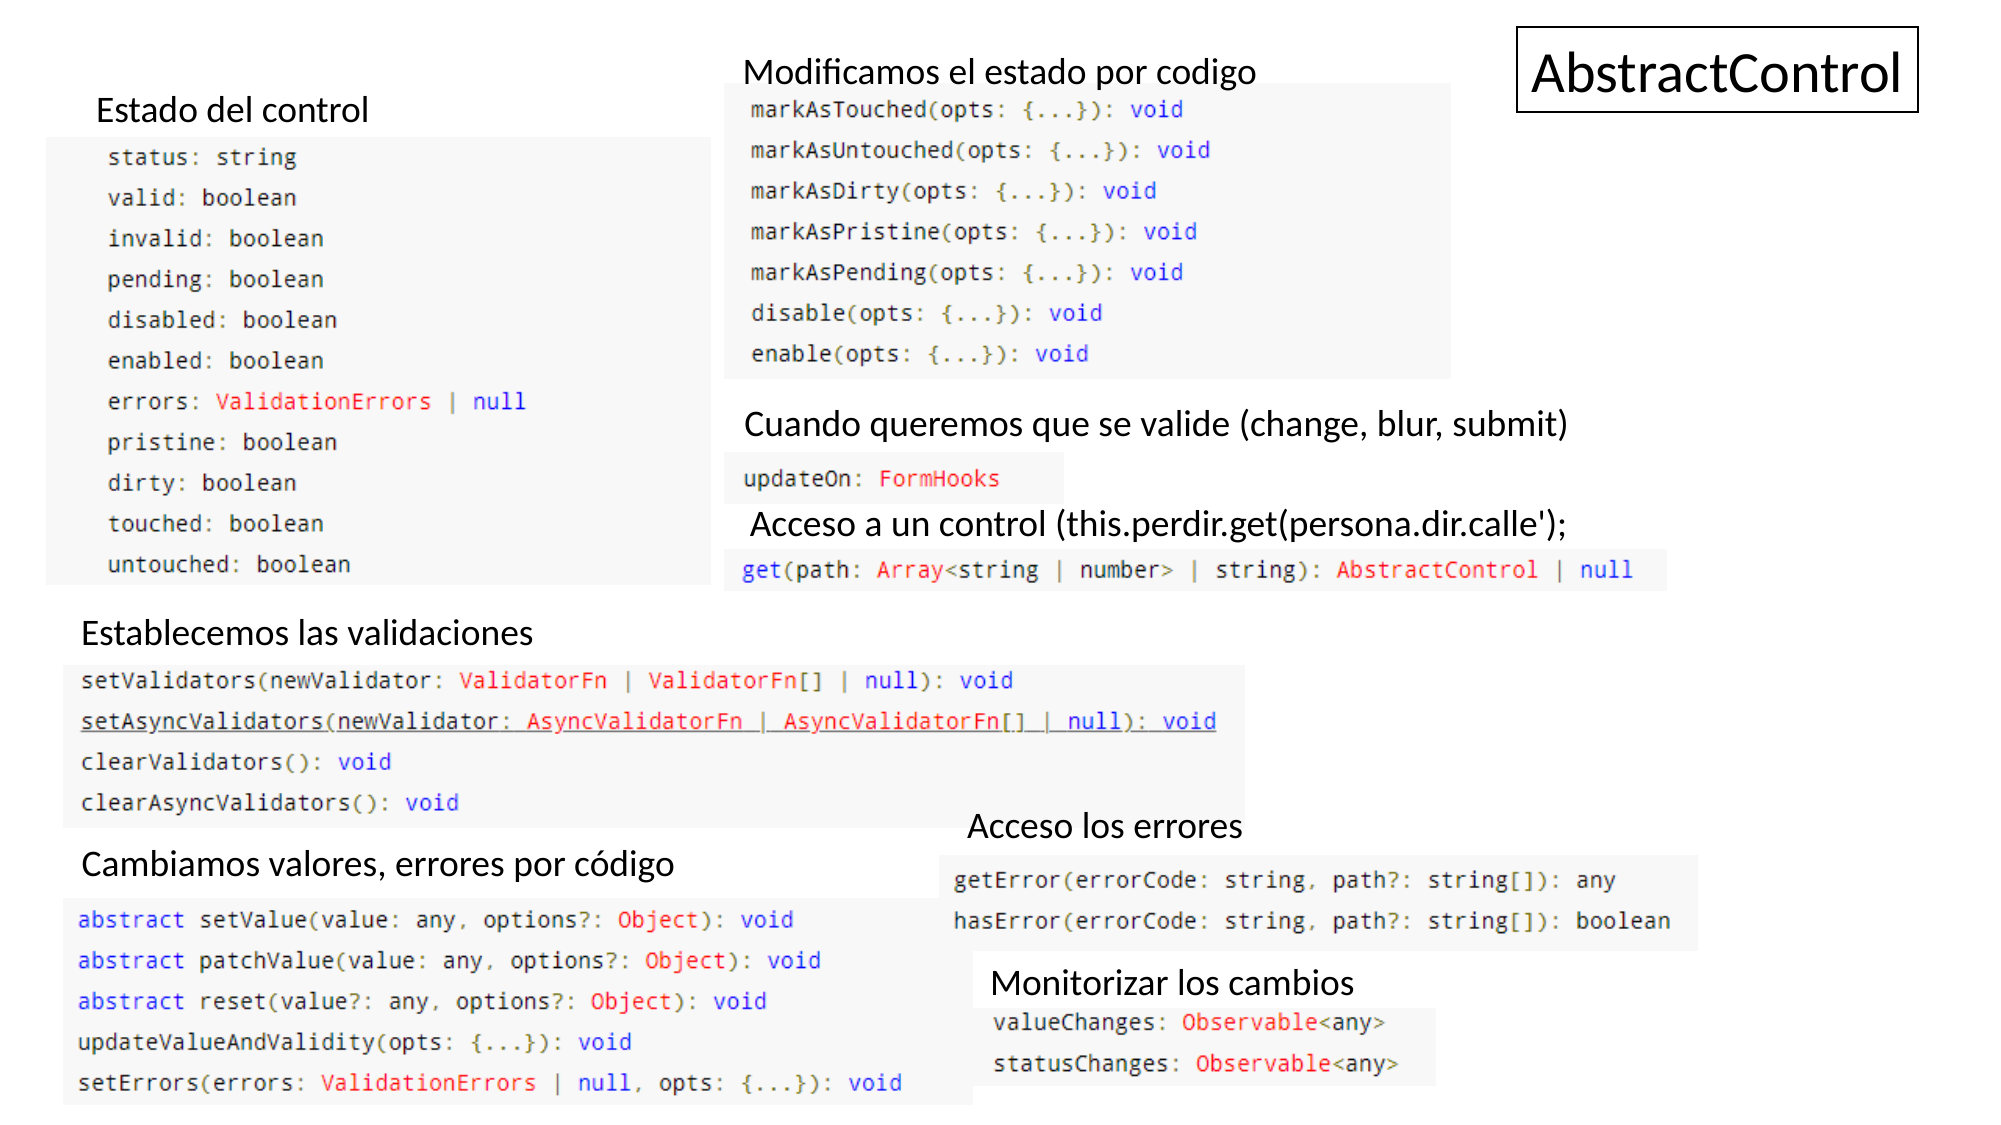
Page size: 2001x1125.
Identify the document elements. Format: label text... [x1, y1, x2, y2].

picture [724, 452, 1064, 504]
text_box Estado del control [81, 77, 385, 137]
picture [724, 549, 1667, 591]
picture [63, 665, 1245, 828]
text_box Acceso a un control (this.perdir.get(persona.dir.calle'); [735, 491, 1584, 549]
text_box Cuando queremos que se valide (change, blur, submit) [729, 392, 1585, 452]
text_box Establecemos las validaciones [66, 600, 550, 661]
picture [724, 83, 1451, 379]
text_box Modificamos el estado por codigo [727, 39, 1273, 83]
text_box Acceso los errores [952, 793, 1259, 854]
text_box Monitorizar los cambios [975, 951, 1370, 1008]
text_box Cambiamos valores, errores por código [66, 831, 691, 892]
picture [63, 855, 1698, 1105]
picture [46, 137, 711, 585]
text_box AbstractControl [1516, 26, 1919, 113]
